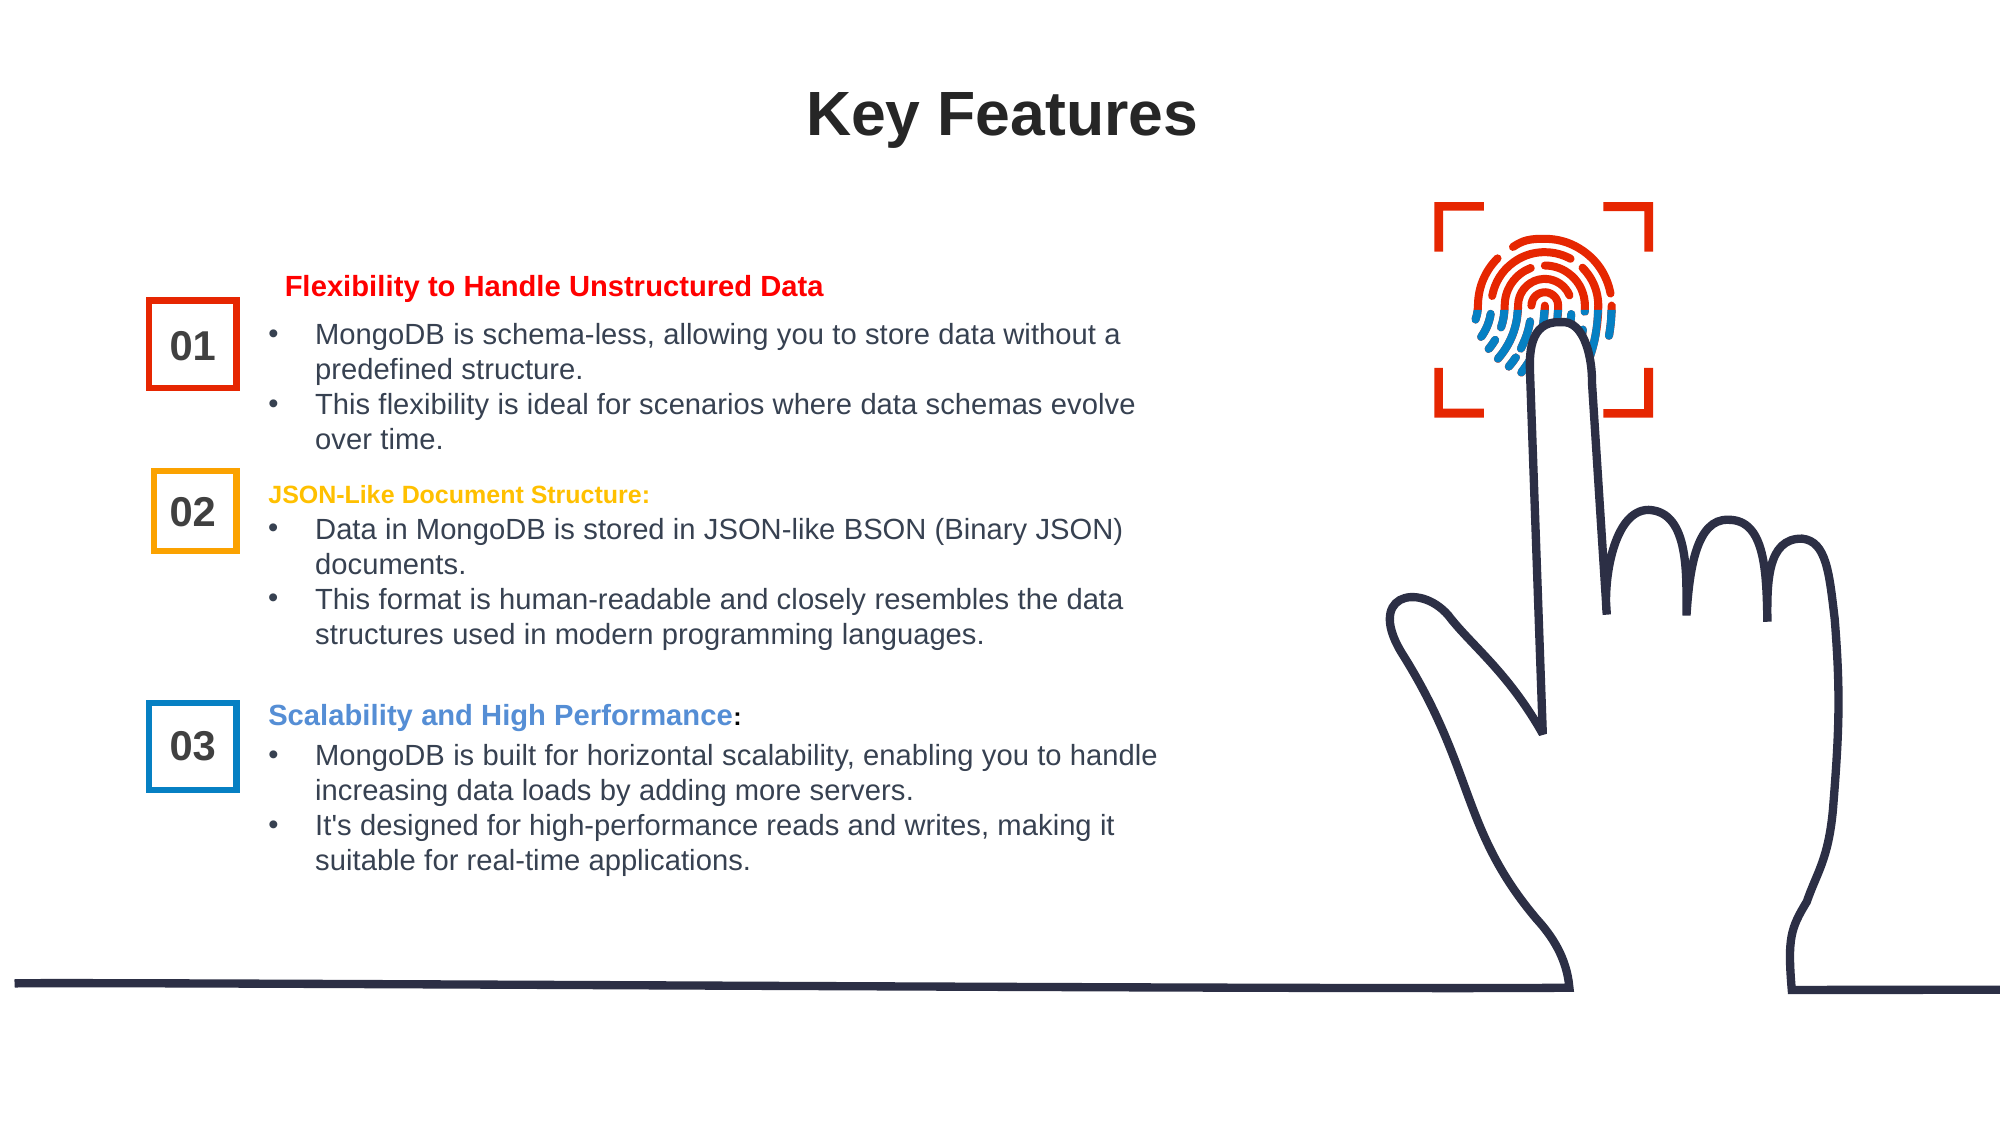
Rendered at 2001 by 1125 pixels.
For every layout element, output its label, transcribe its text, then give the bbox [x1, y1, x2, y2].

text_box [1434, 201, 1654, 418]
list Key Features [53, 55, 1952, 175]
text_box [148, 702, 238, 791]
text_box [253, 259, 1203, 470]
text_box [153, 470, 238, 552]
text_box 01 [154, 311, 232, 377]
text_box [14, 418, 2000, 991]
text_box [253, 470, 1203, 695]
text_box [253, 688, 1187, 922]
text_box [148, 299, 238, 389]
text_box 03 [151, 711, 234, 777]
text_box 02 [154, 477, 232, 543]
